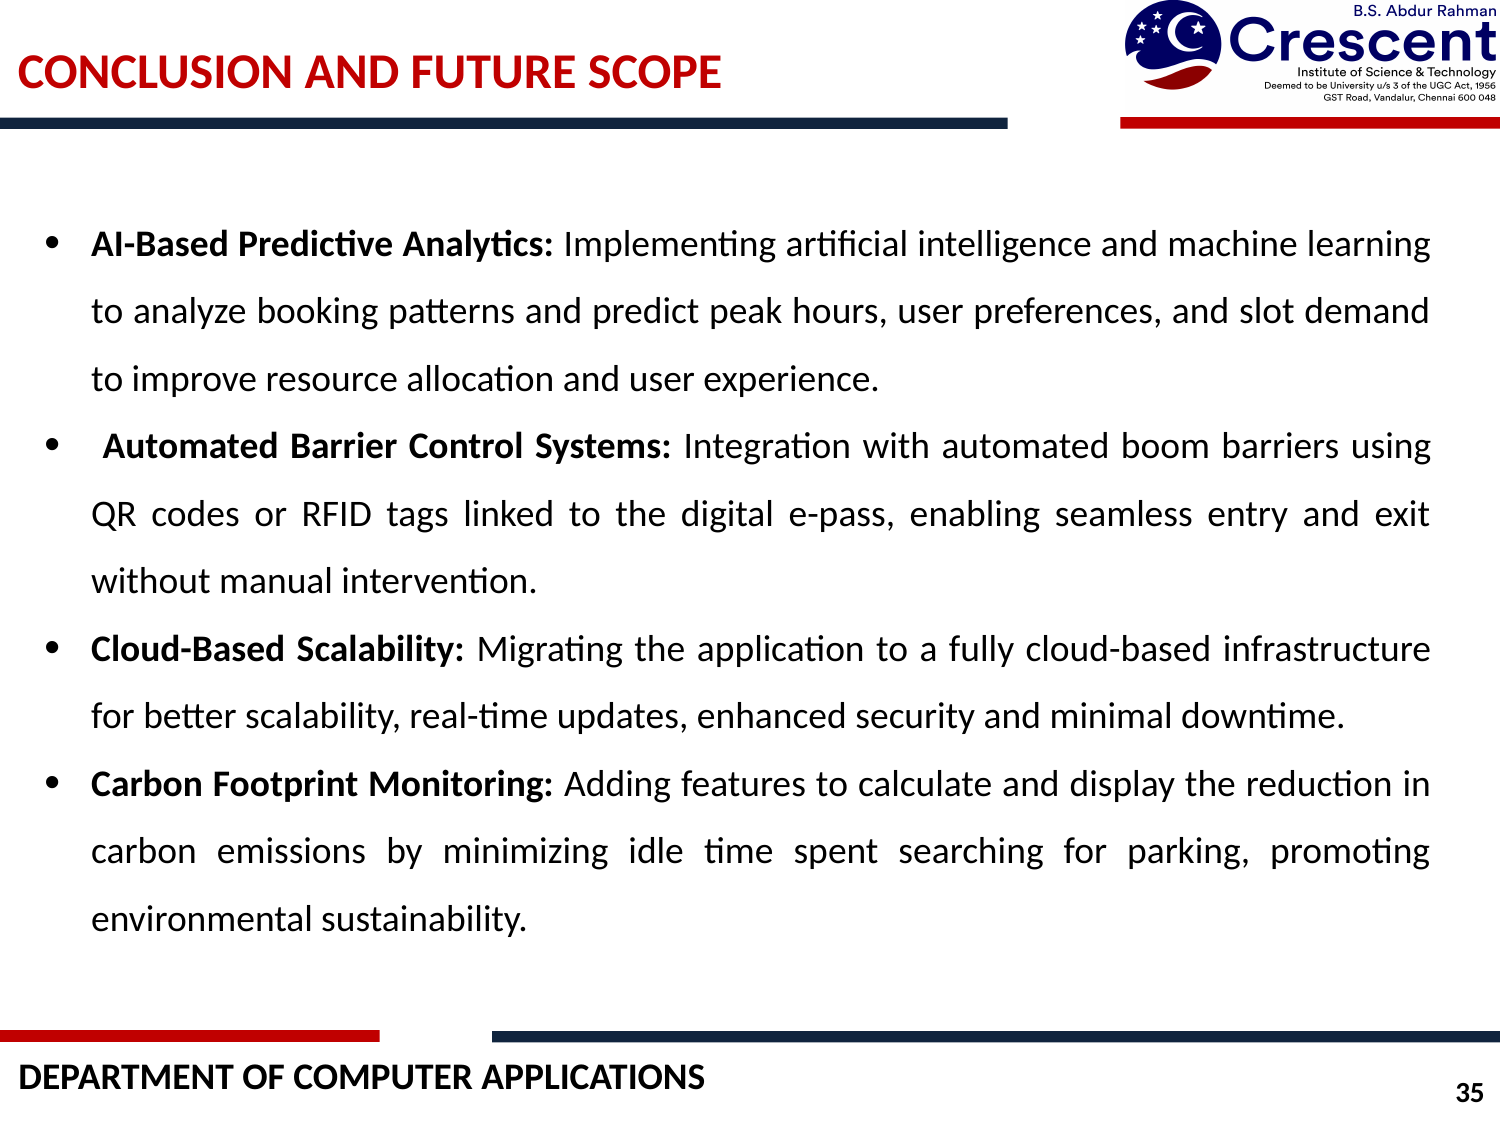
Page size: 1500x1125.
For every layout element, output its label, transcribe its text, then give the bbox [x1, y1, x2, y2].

text_box [738, 116, 1010, 131]
text_box CONCLUSION AND FUTURE SCOPE [3, 30, 738, 166]
text_box AI-Based Predictive Analytics: Implementing artificial intelligence and machine learning to analyze booking patterns and predict peak hours, user preferences, and slot demand to improve resource allocation and user experience. Automated Barrier Control Systems: Integration with automated boom barriers using QR codes or RFID tags linked to the digital e-pass, enabling seamless entry and exit without manual intervention. Cloud-Based Scalability: Migrating the application to a fully cloud-based infrastructure for better scalability, real-time updates, enhanced security and minimal downtime. Carbon Footprint Monitoring: Adding features to calculate and display the reduction in carbon emissions by minimizing idle time spent searching for parking, promoting environmental sustainability. [29, 189, 1447, 1042]
text_box DEPARTMENT OF COMPUTER APPLICATIONS [3, 1044, 722, 1105]
text_box [1118, 115, 1500, 131]
text_box [490, 1029, 1500, 1044]
slide_number 35 [1149, 1061, 1500, 1122]
picture [1124, 0, 1500, 113]
text_box [0, 1028, 382, 1044]
